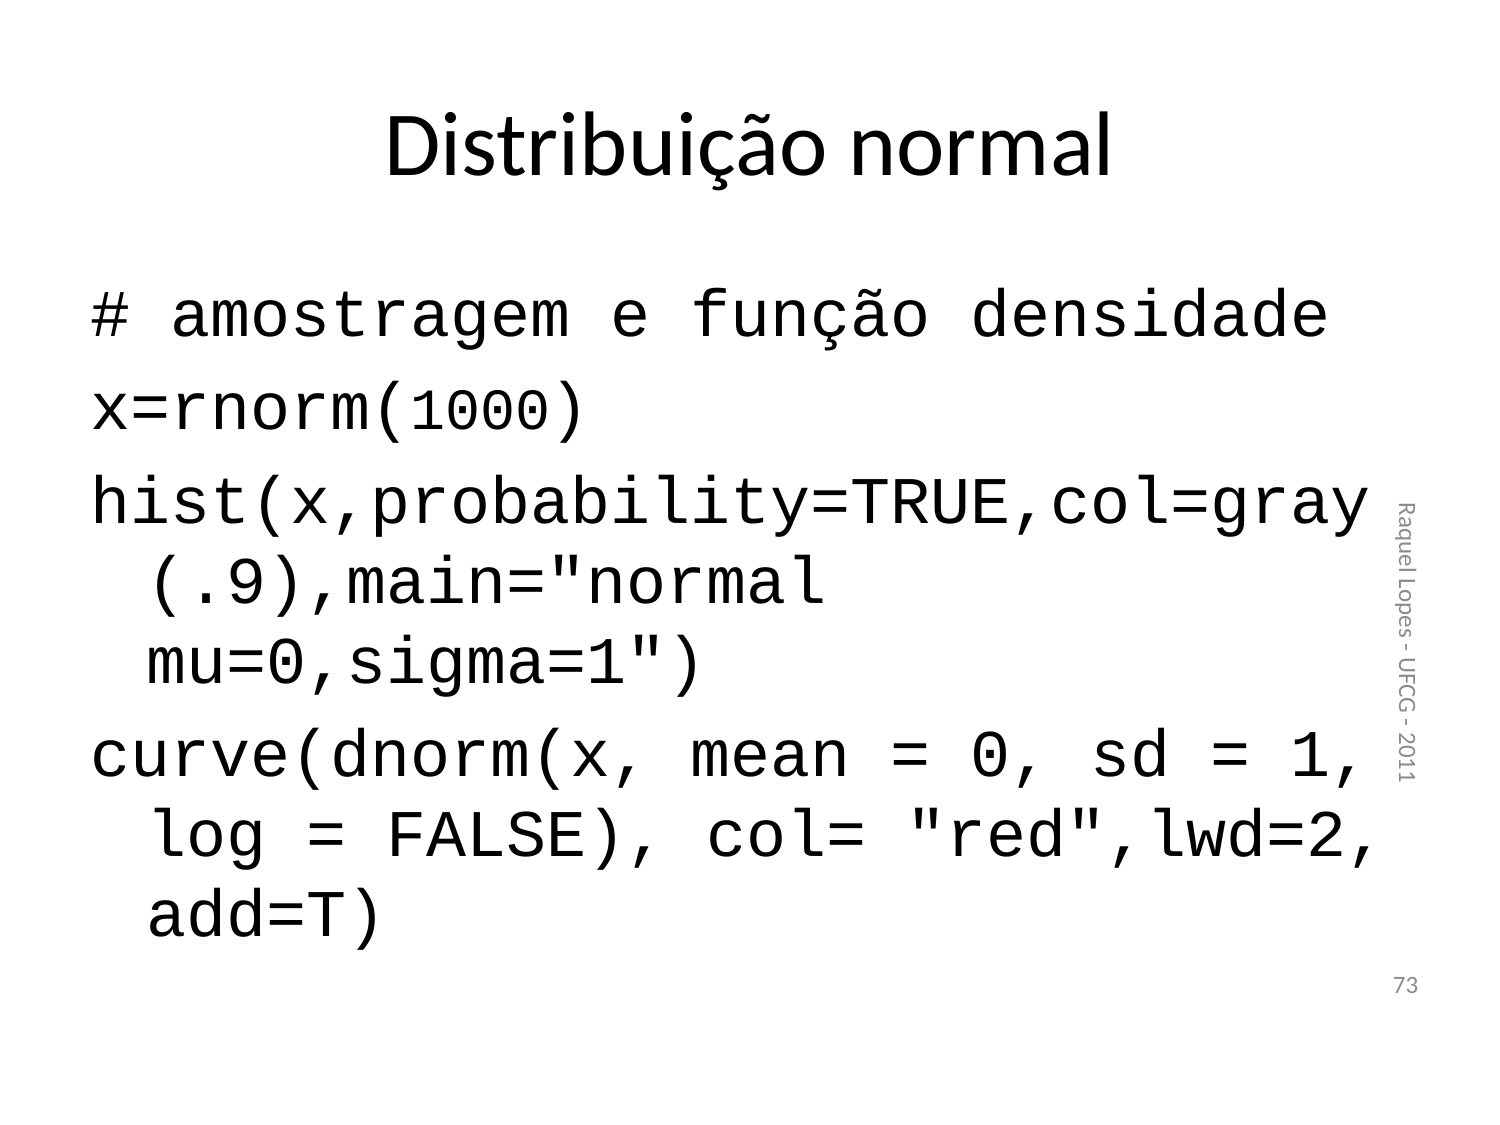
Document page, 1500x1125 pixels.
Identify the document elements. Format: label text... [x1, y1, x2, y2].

slide_number 73 [1333, 940, 1434, 1027]
list # amostragem e função densidade x=rnorm(1000) hist(x,probability=TRUE,col=gray(.9),main="normal mu=0,sigma=1") curve(dnorm(x, mean = 0, sd = 1, log = FALSE), col= "red",lwd=2, add=T) [75, 262, 1425, 1005]
title Distribuição normal [75, 45, 1425, 233]
footer Raquel Lopes - UFCG - 2011 [1379, 380, 1440, 906]
